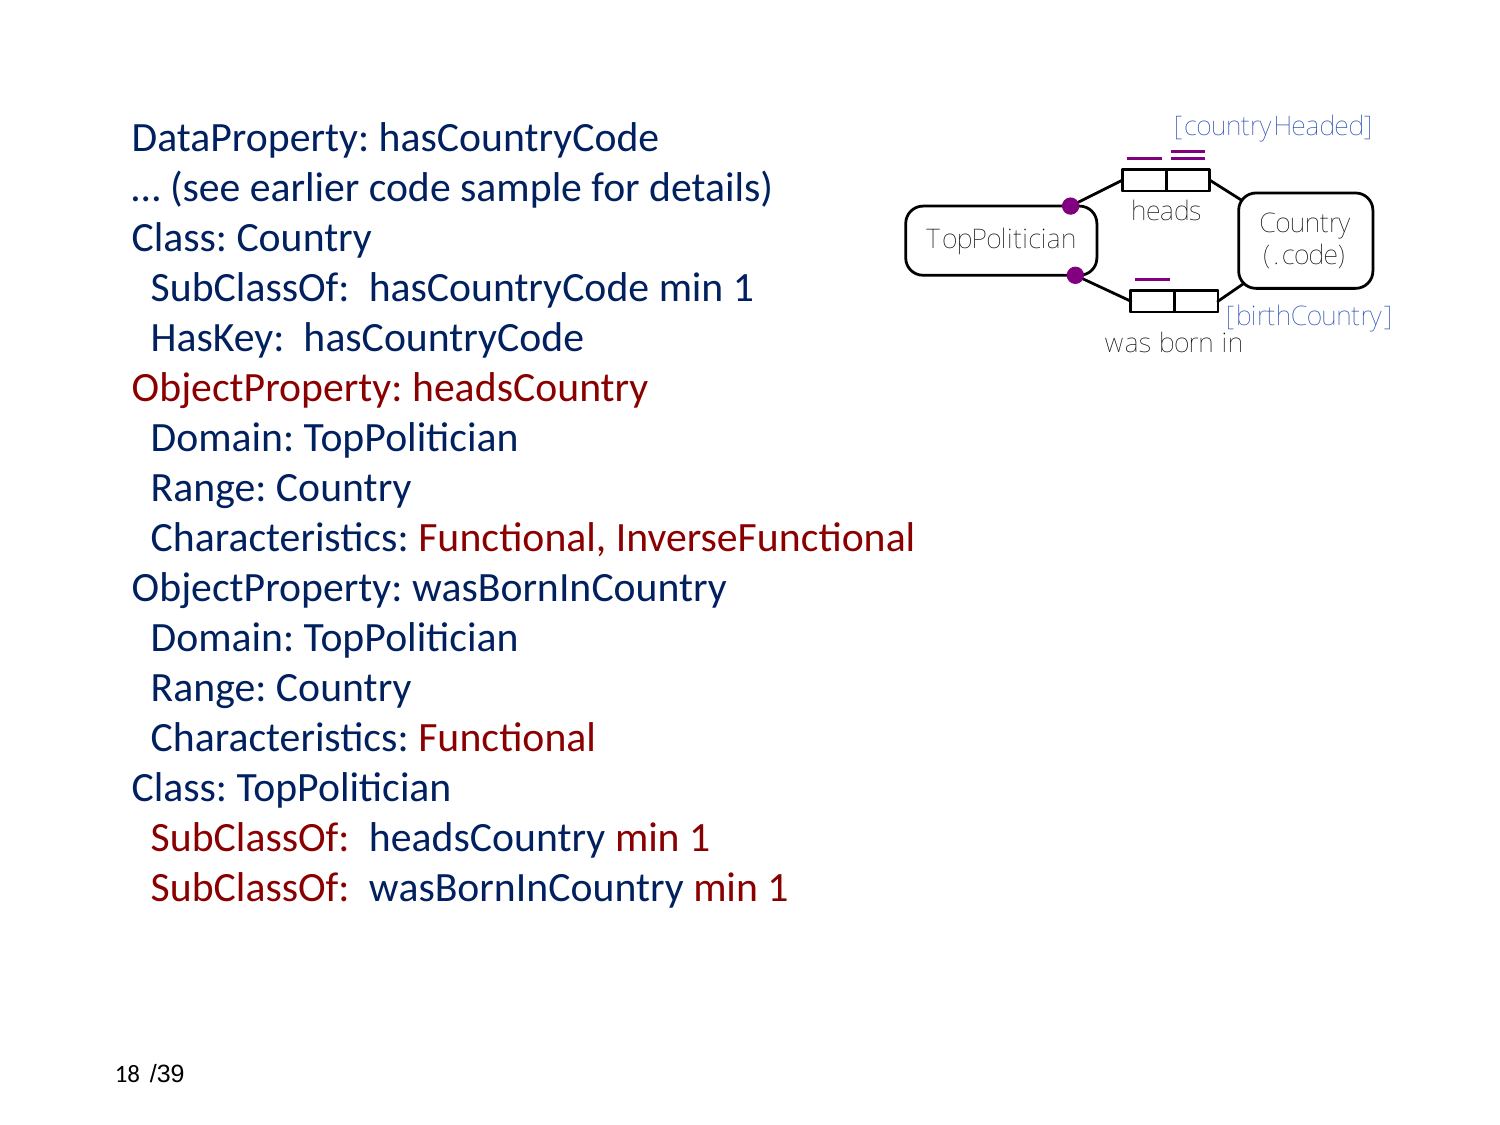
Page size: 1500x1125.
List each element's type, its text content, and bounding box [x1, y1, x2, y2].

text_box /39 [130, 1050, 200, 1095]
text_box DataProperty: hasCountryCode … (see earlier code sample for details) Class: Country SubClassOf: hasCountryCode min 1 HasKey: hasCountryCode ObjectProperty: headsCountry Domain: TopPolitician Range: Country Characteristics: Functional, InverseFunctional ObjectProperty: wasBornInCountry Domain: TopPolitician Range: Country Characteristics: Functional Class: TopPolitician SubClassOf: headsCountry min 1 SubClassOf: wasBornInCountry min 1 [116, 102, 931, 968]
picture [899, 102, 1399, 365]
